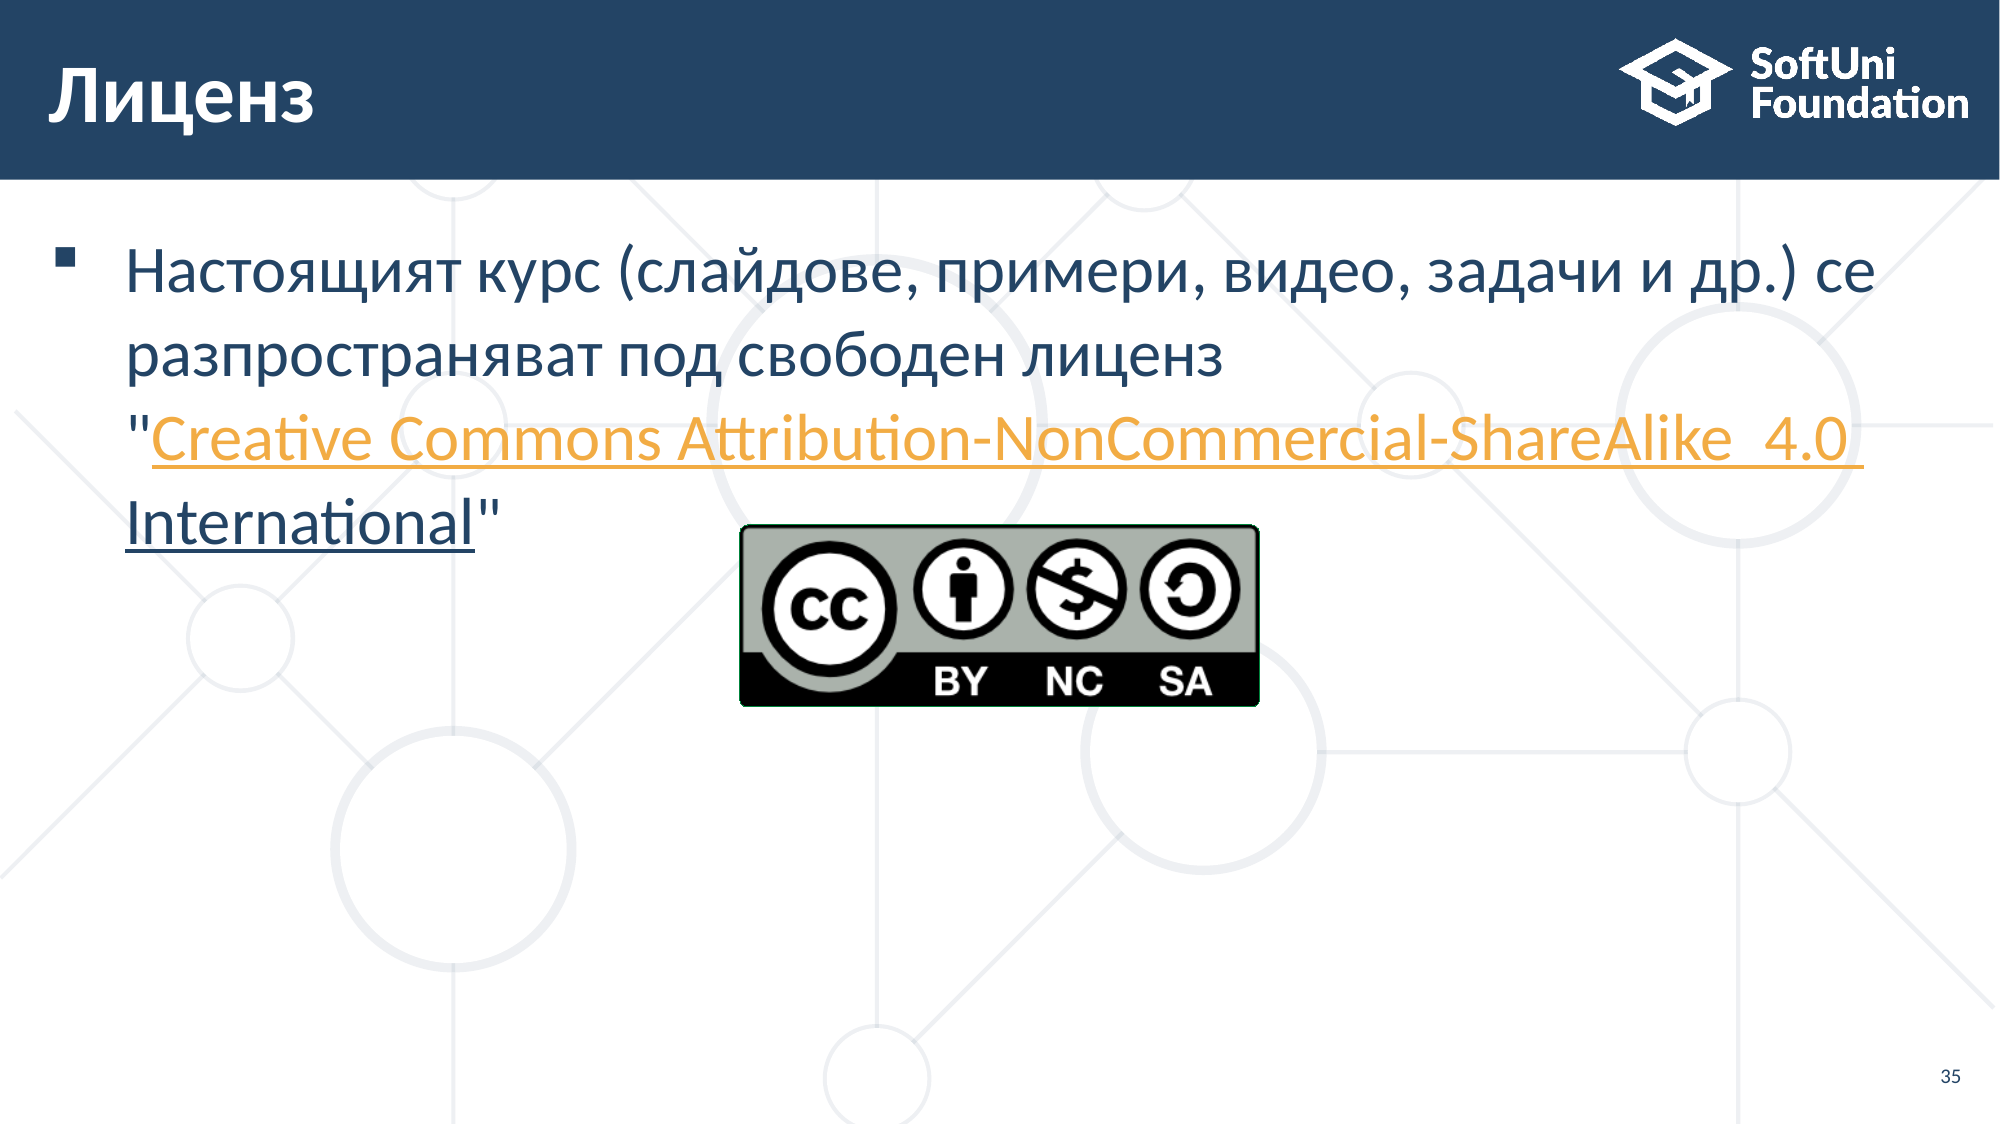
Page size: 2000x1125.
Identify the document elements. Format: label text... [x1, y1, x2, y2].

picture [739, 524, 1260, 708]
picture [1618, 38, 1968, 126]
title Лиценз [31, 16, 1591, 162]
slide_number 35 [1896, 1049, 1968, 1101]
list Настоящият курс (слайдове, примери, видео, задачи и др.) се разпространяват под свободен лиценз "Creative Commons Attribution-NonCommercial-ShareAlike 4.0 International" [32, 215, 1971, 1069]
